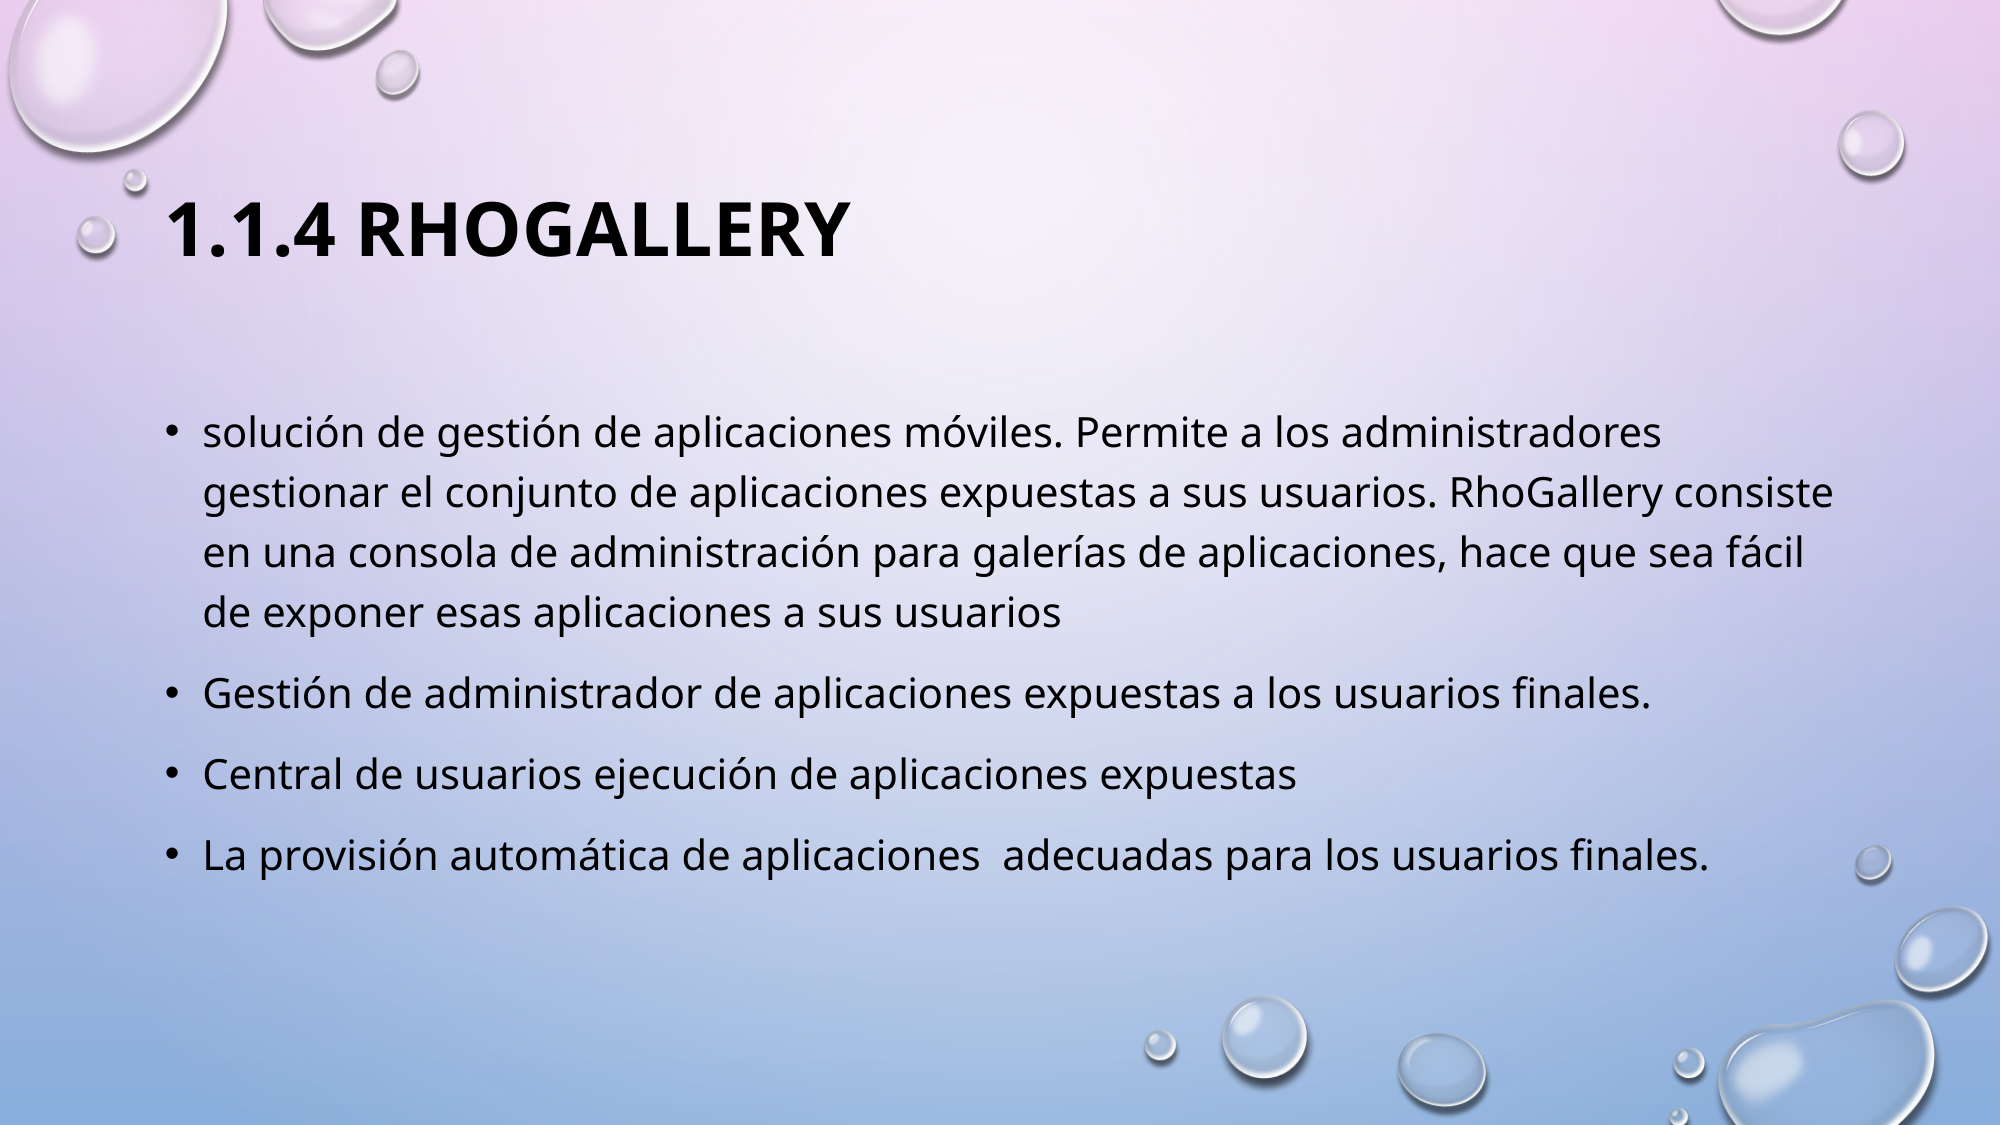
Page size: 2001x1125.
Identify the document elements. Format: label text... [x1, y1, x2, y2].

list solución de gestión de aplicaciones móviles. Permite a los administradores gestionar el conjunto de aplicaciones expuestas a sus usuarios. RhoGallery consiste en una consola de administración para galerías de aplicaciones, hace que sea fácil de exponer esas aplicaciones a sus usuarios Gestión de administrador de aplicaciones expuestas a los usuarios finales. Central de usuarios ejecución de aplicaciones expuestas La provisión automática de aplicaciones adecuadas para los usuarios finales. [149, 388, 1850, 950]
title 1.1.4 RhoGallery [149, 101, 1851, 364]
picture [0, 0, 2000, 1125]
